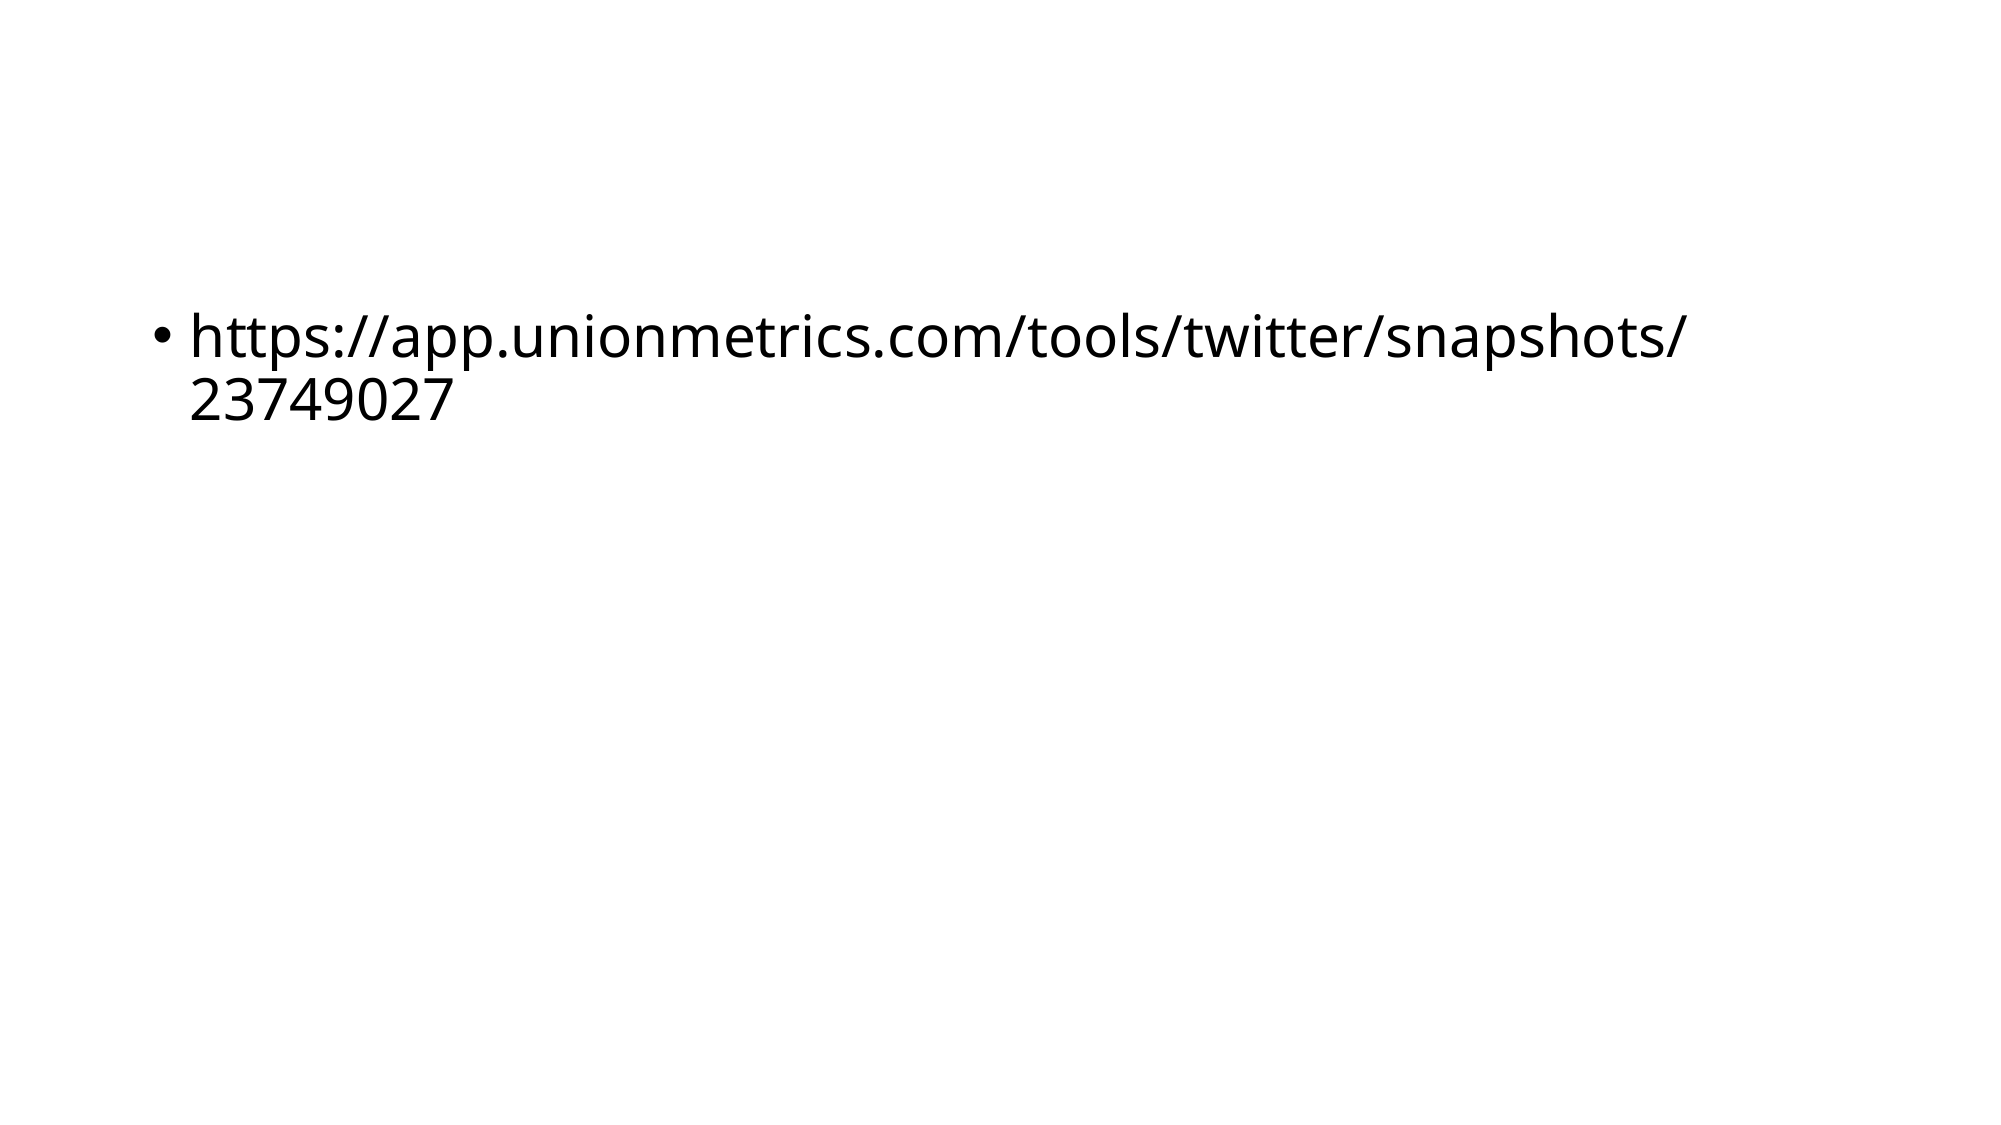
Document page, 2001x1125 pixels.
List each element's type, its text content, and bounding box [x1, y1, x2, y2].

list https://app.unionmetrics.com/tools/twitter/snapshots/23749027 [137, 299, 1863, 1014]
